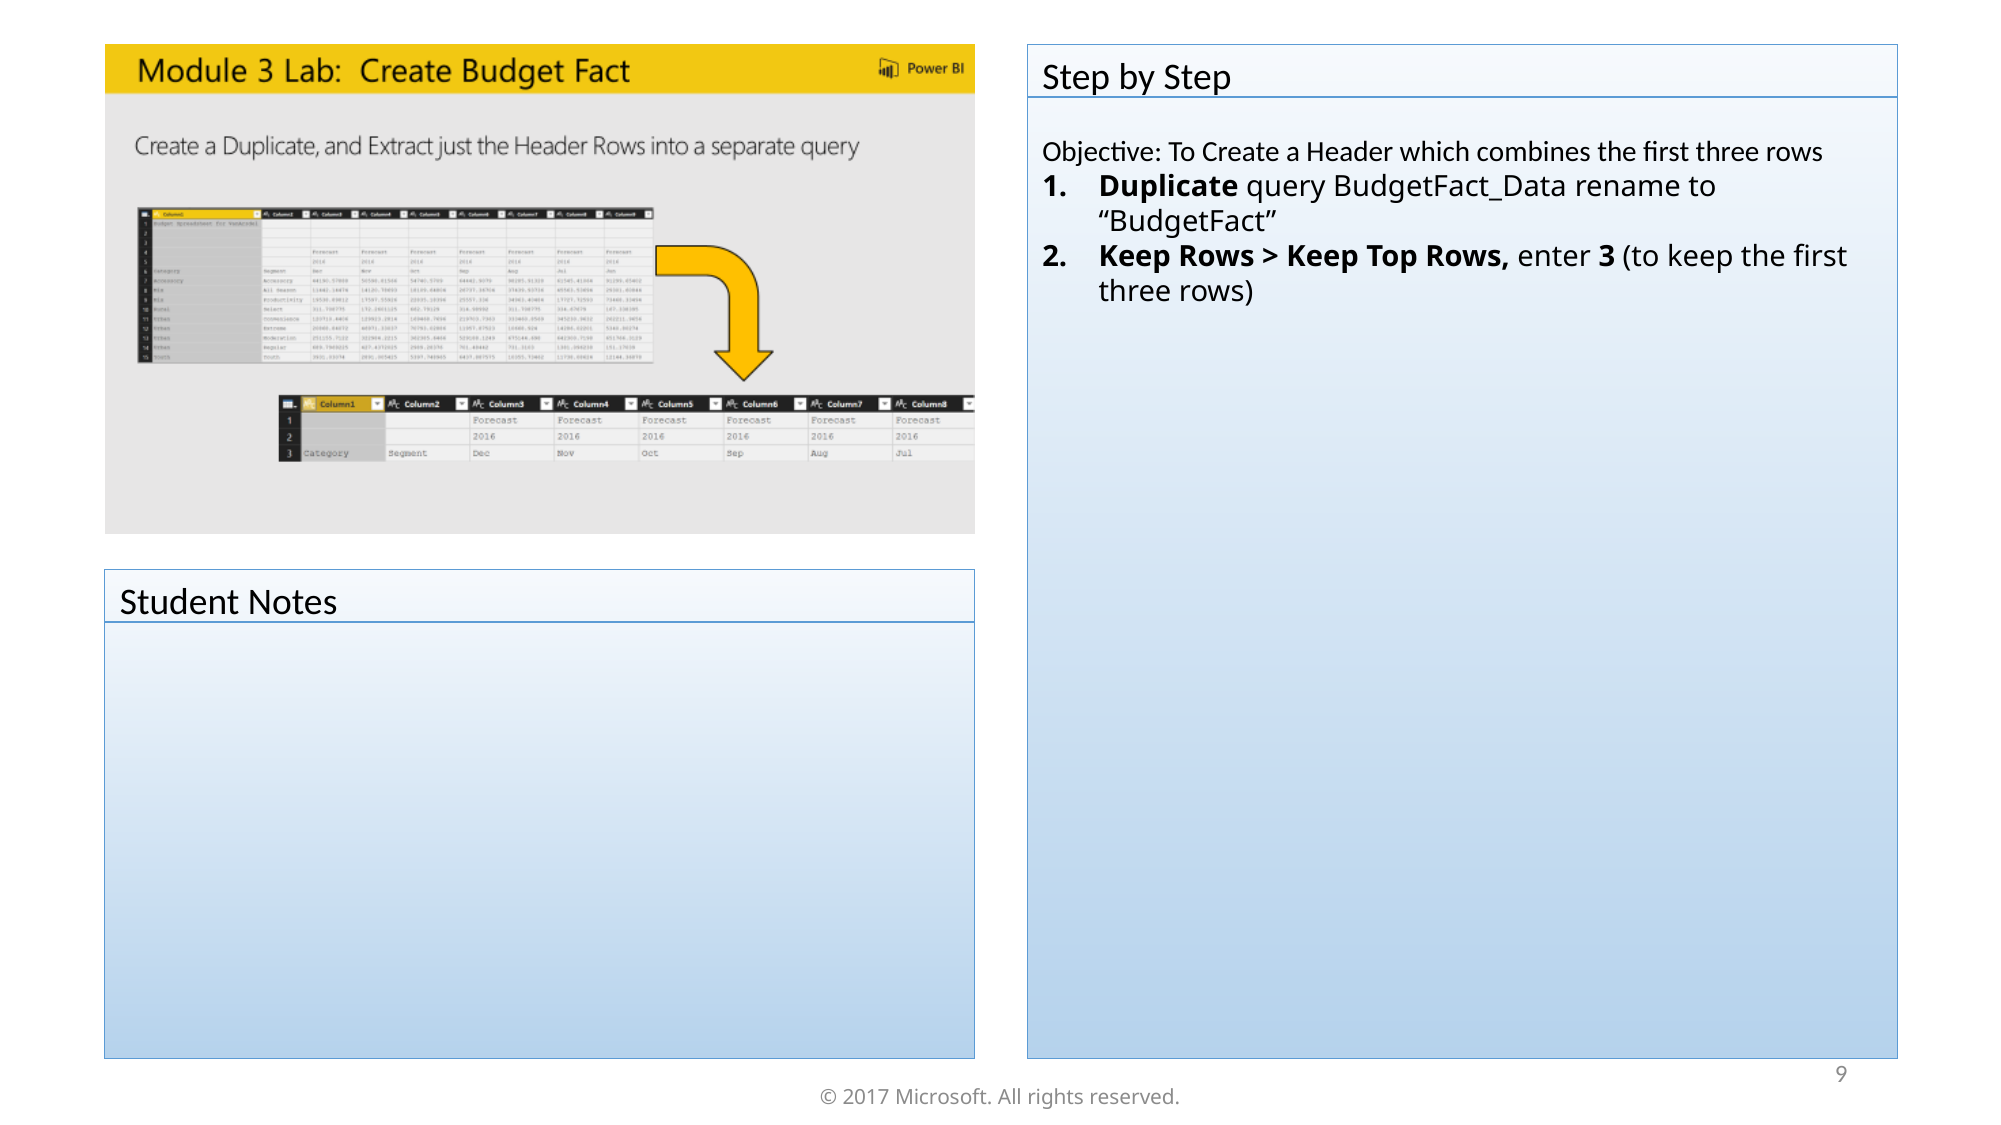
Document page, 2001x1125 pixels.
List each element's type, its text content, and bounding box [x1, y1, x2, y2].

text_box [104, 569, 975, 1059]
footer © 2017 Microsoft. All rights reserved. [662, 1076, 1338, 1115]
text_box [1027, 44, 1898, 1059]
slide_number 9 [1412, 1059, 1863, 1103]
picture [104, 44, 975, 534]
